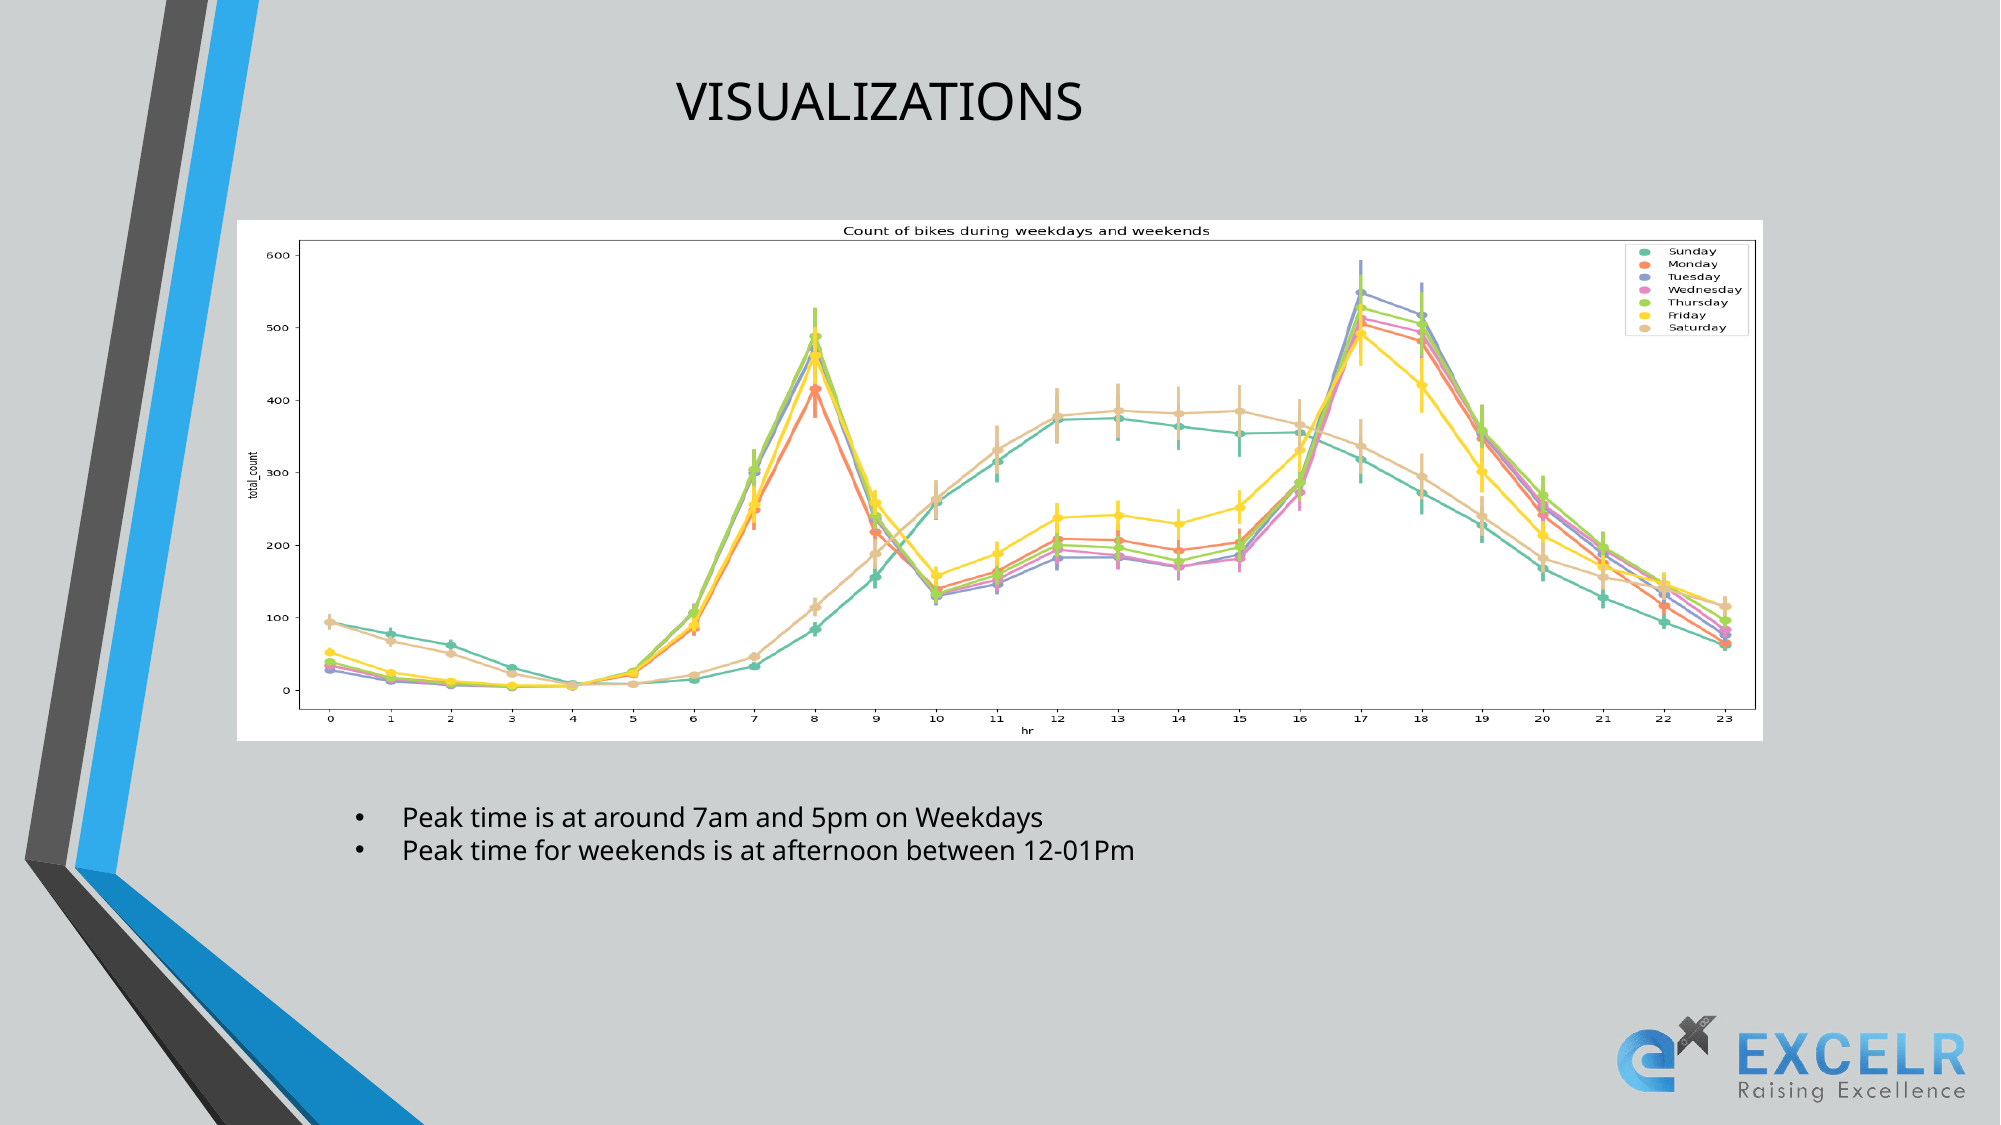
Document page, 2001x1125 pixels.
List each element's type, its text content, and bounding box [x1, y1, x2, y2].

text_box Peak time is at around 7am and 5pm on Weekdays Peak time for weekends is at afternoon between 12-01Pm [340, 793, 1436, 906]
text_box VISUALIZATIONS [58, 24, 1703, 175]
picture [237, 219, 1763, 741]
picture [1611, 1005, 1990, 1111]
